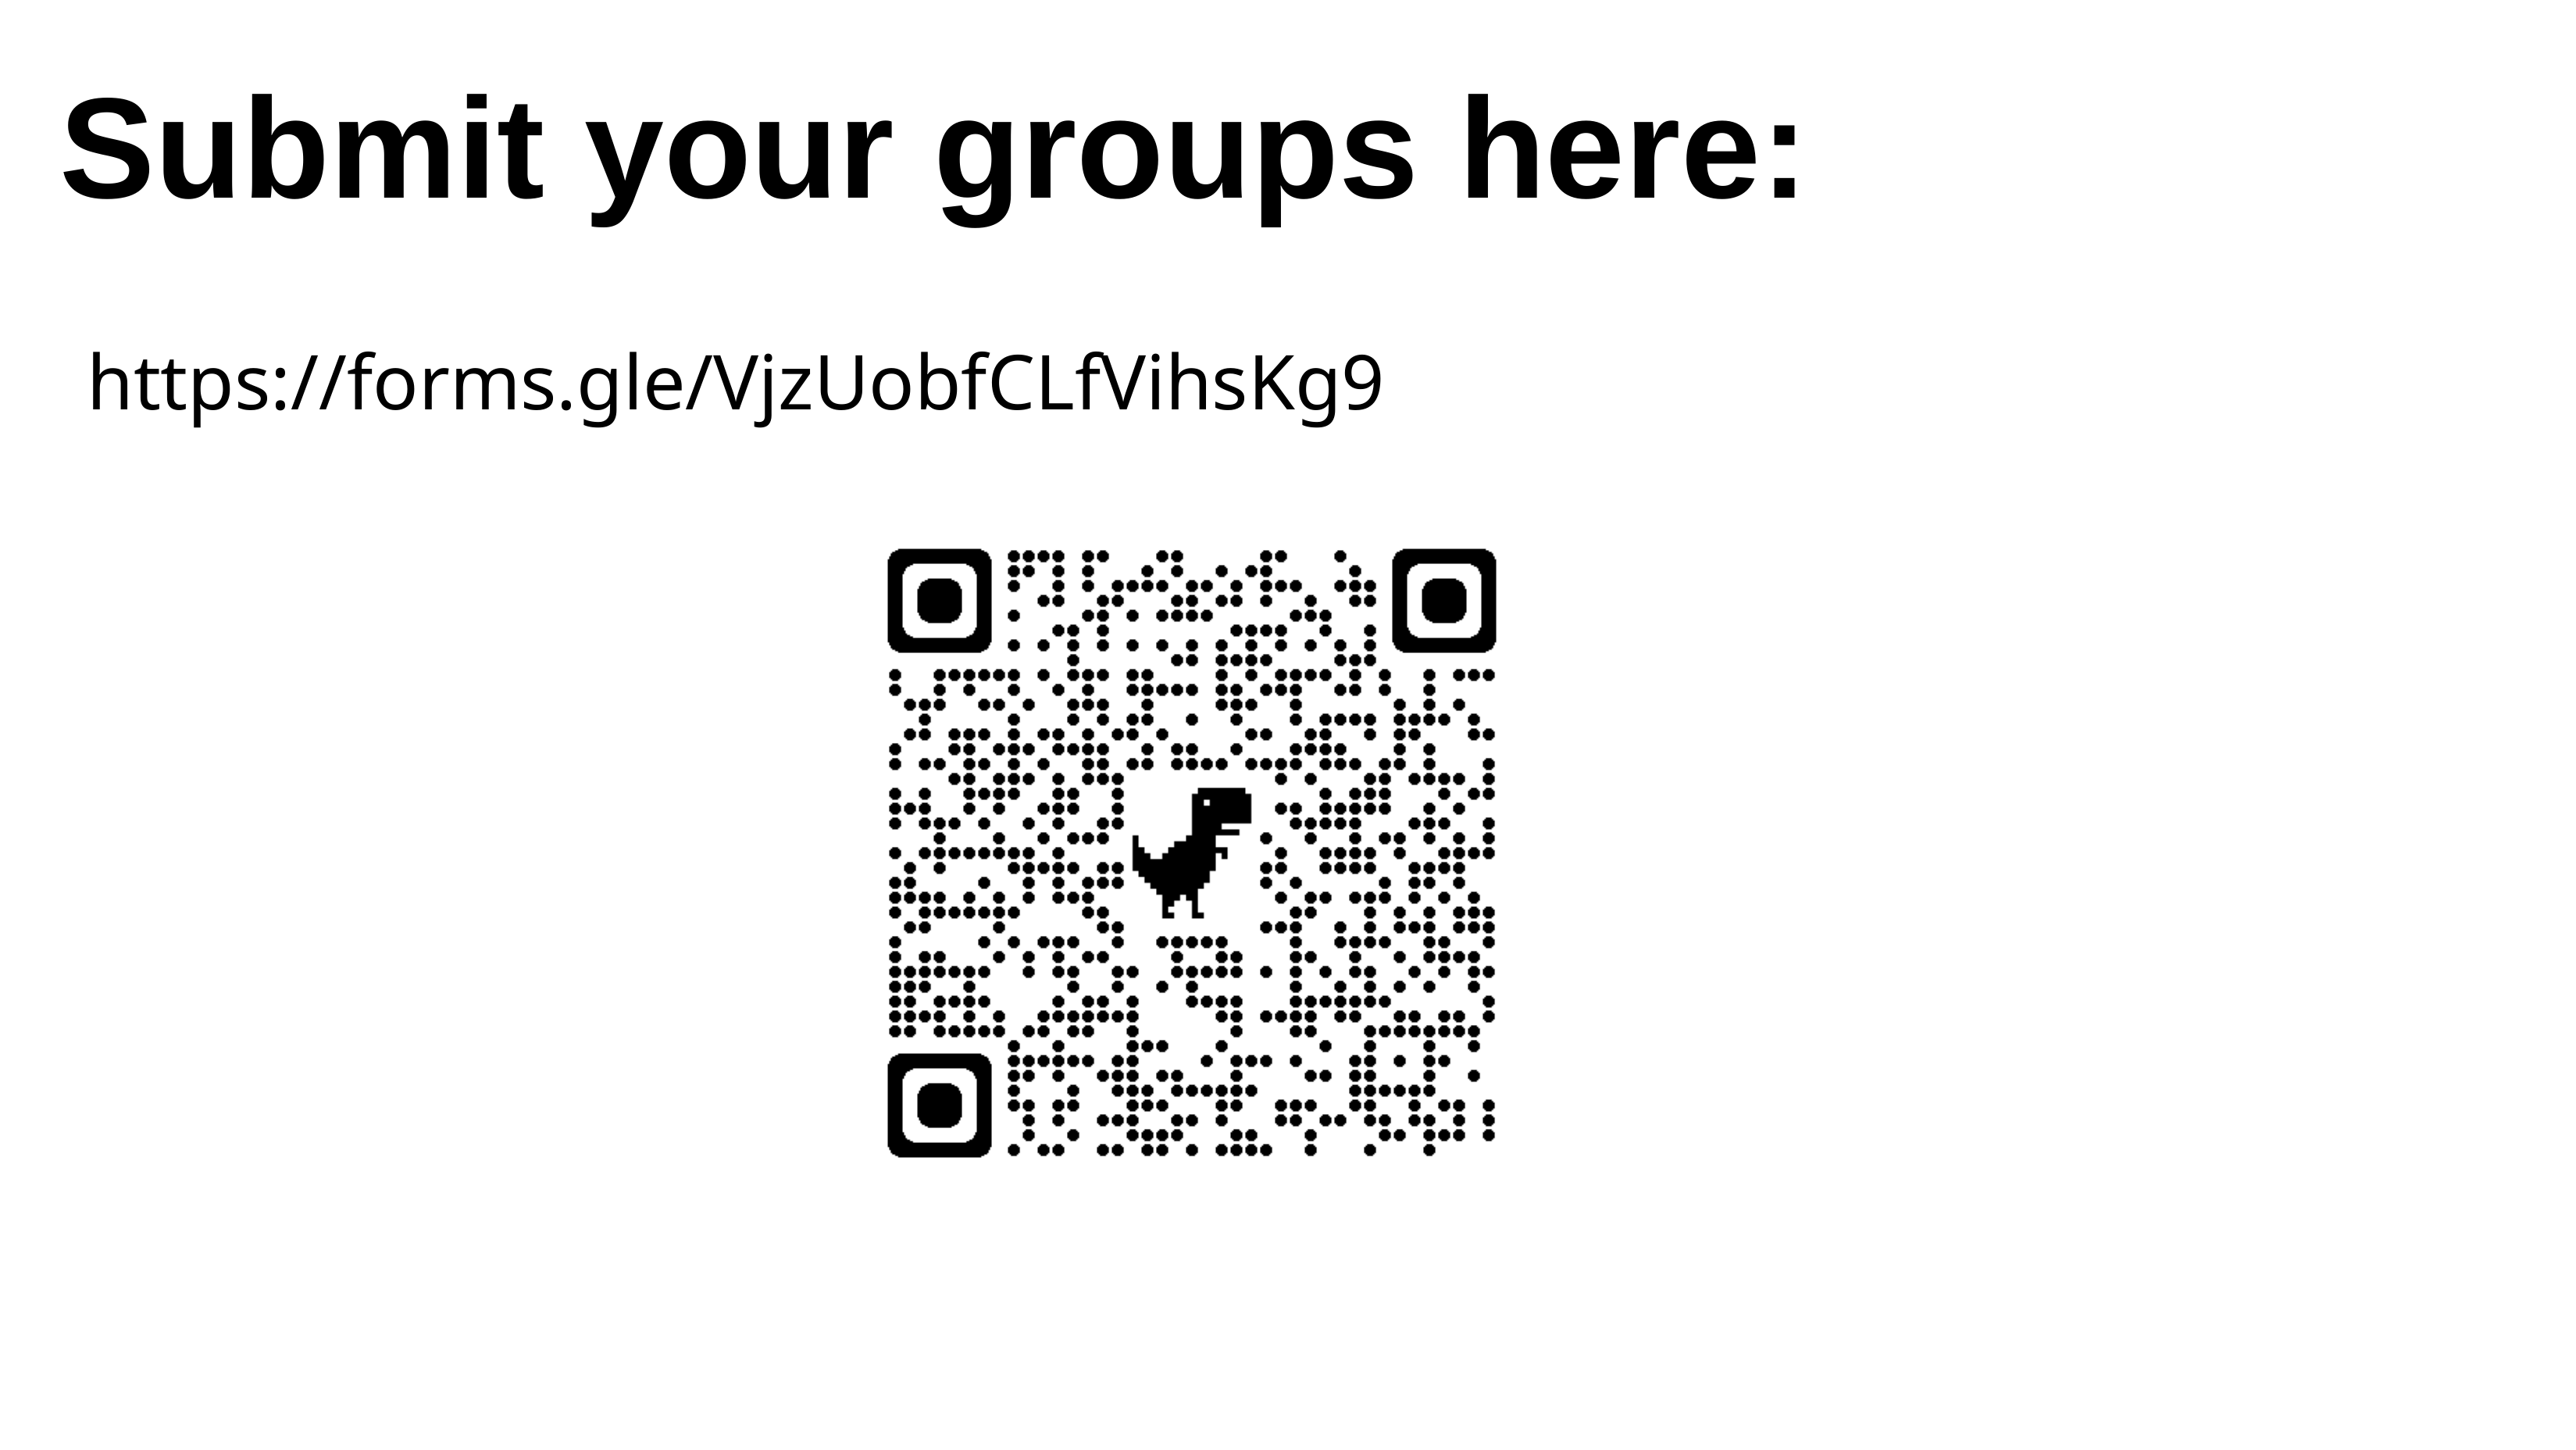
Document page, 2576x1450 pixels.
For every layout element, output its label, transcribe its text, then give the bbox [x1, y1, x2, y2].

title Submit your groups here: [59, 55, 2548, 229]
picture [829, 490, 1556, 1217]
list https://forms.gle/VjzUobfCLfVihsKg9 [87, 334, 2125, 426]
